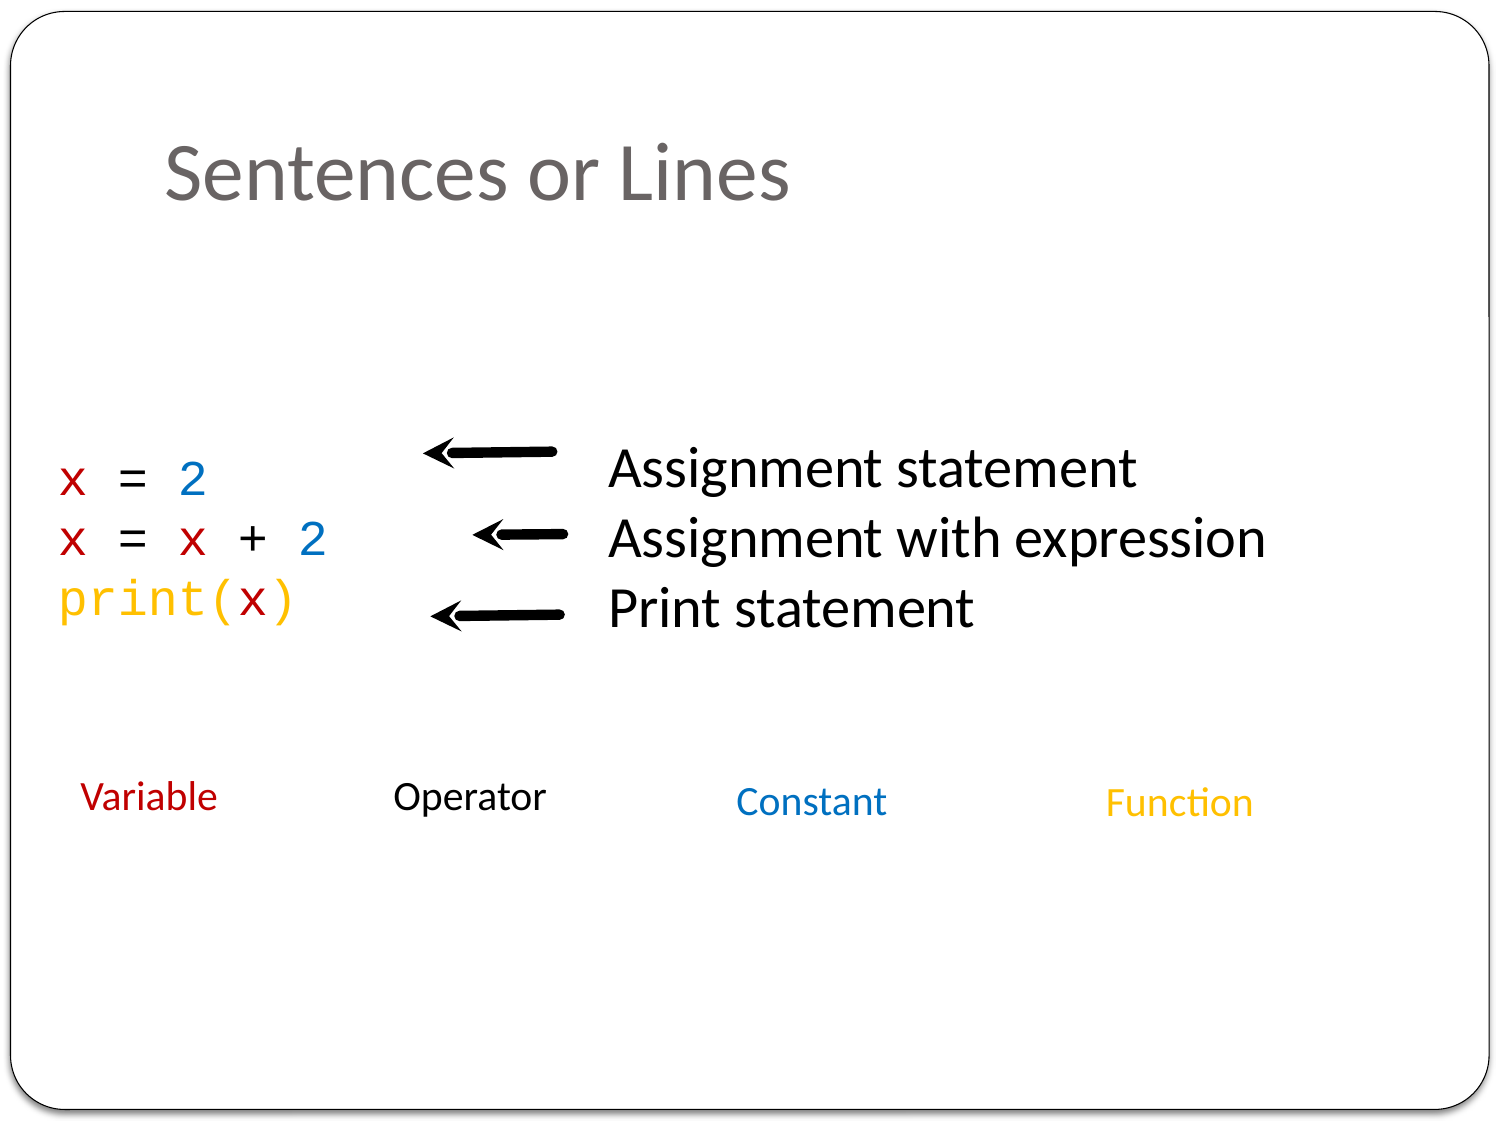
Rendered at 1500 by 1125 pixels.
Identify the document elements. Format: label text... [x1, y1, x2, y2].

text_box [35, 337, 1465, 836]
title Sentences or Lines [150, 45, 1425, 233]
